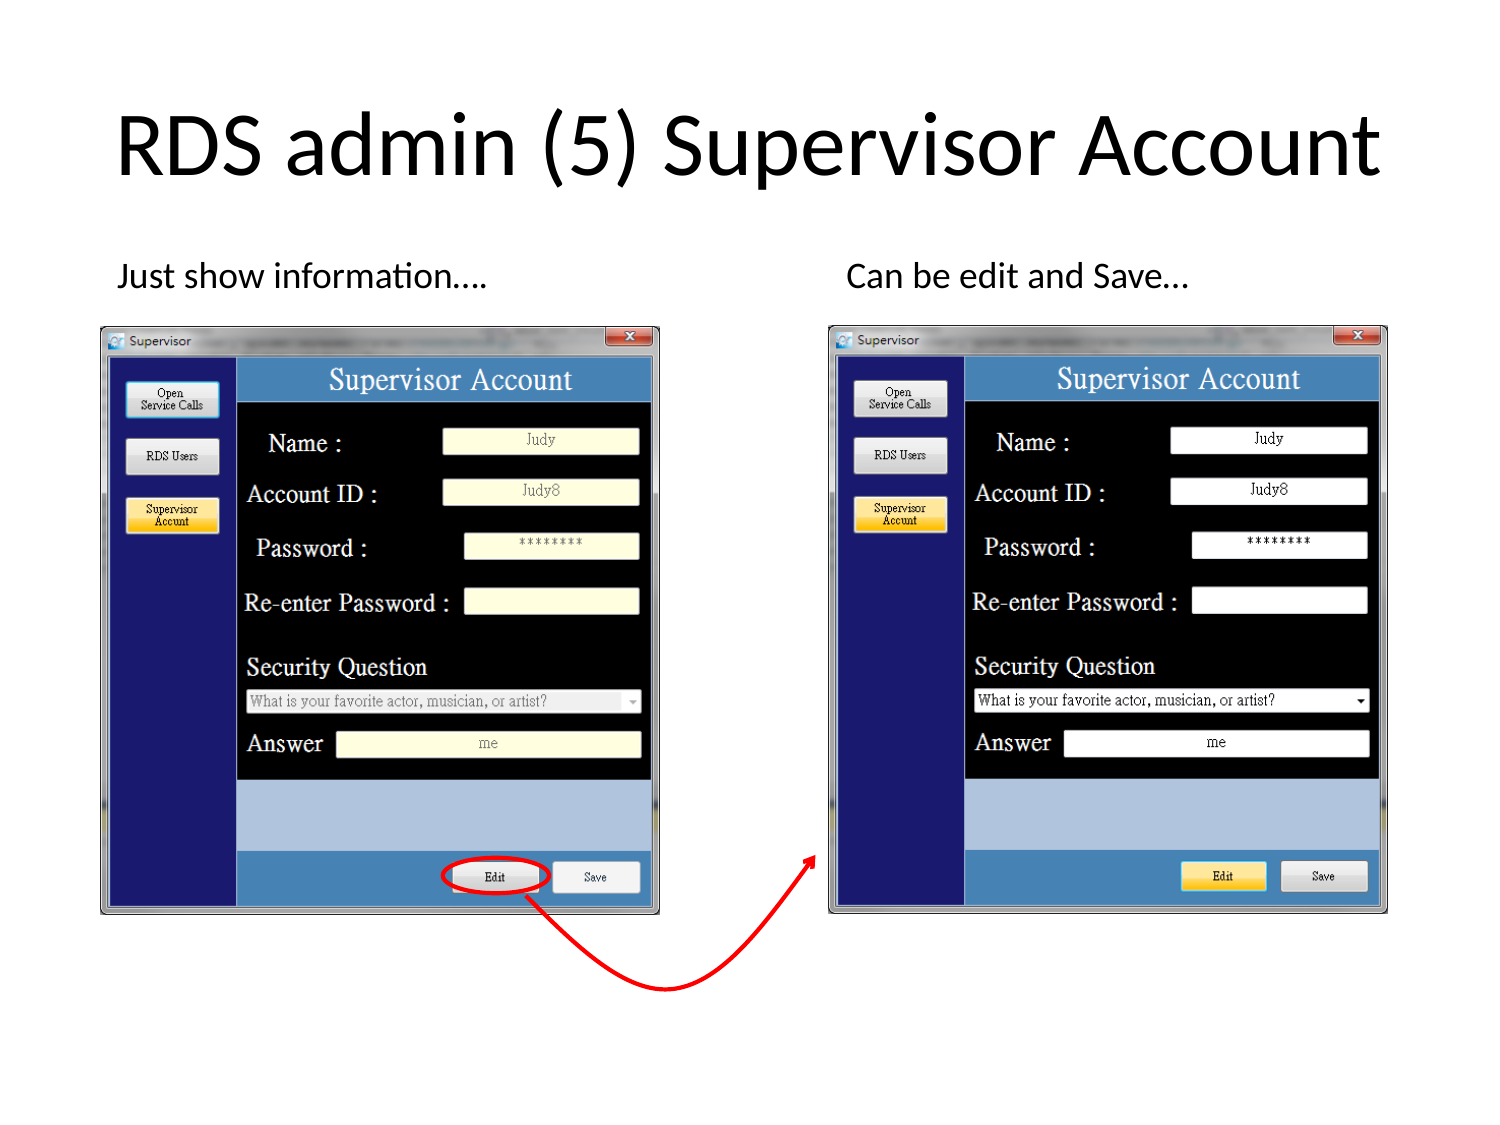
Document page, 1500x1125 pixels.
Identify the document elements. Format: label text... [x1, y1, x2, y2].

text_box Can be edit and Save… [831, 243, 1205, 304]
title RDS admin (5) Supervisor Account [75, 45, 1425, 233]
text_box Just show information…. [102, 243, 504, 304]
picture [827, 325, 1389, 914]
picture [100, 325, 661, 915]
text_box [551, 854, 816, 992]
